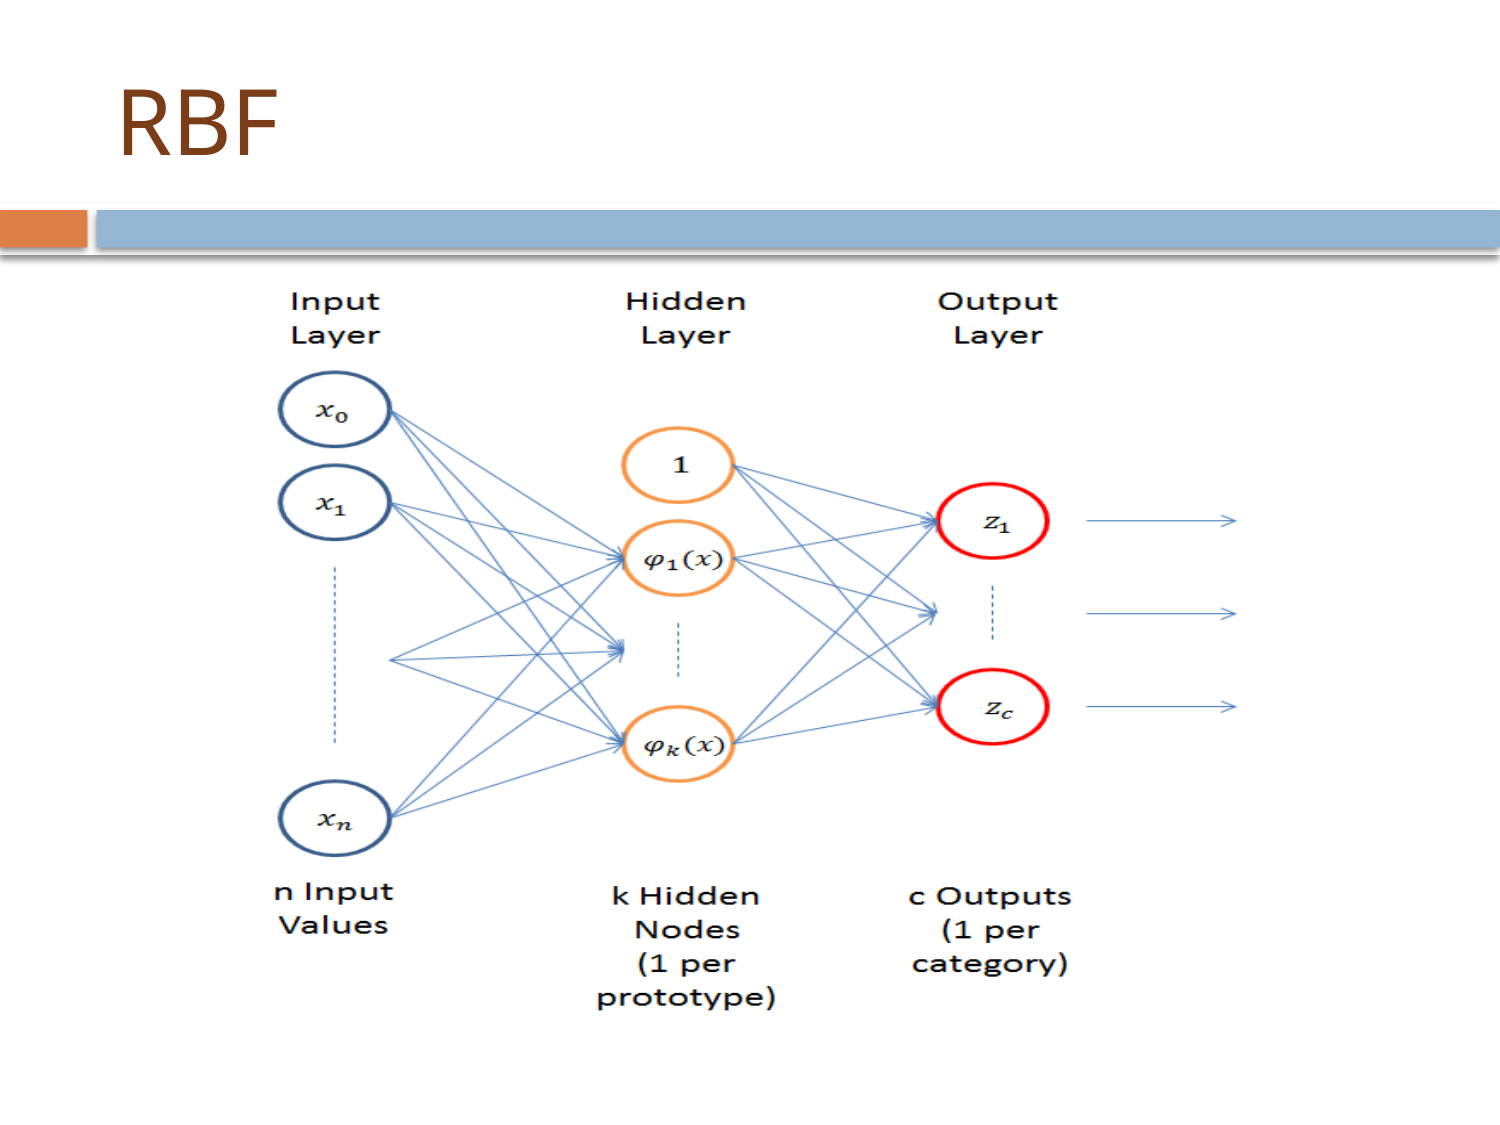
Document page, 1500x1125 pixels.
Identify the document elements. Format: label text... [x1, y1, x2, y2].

picture [224, 274, 1251, 1029]
title RBF [100, 37, 1438, 200]
